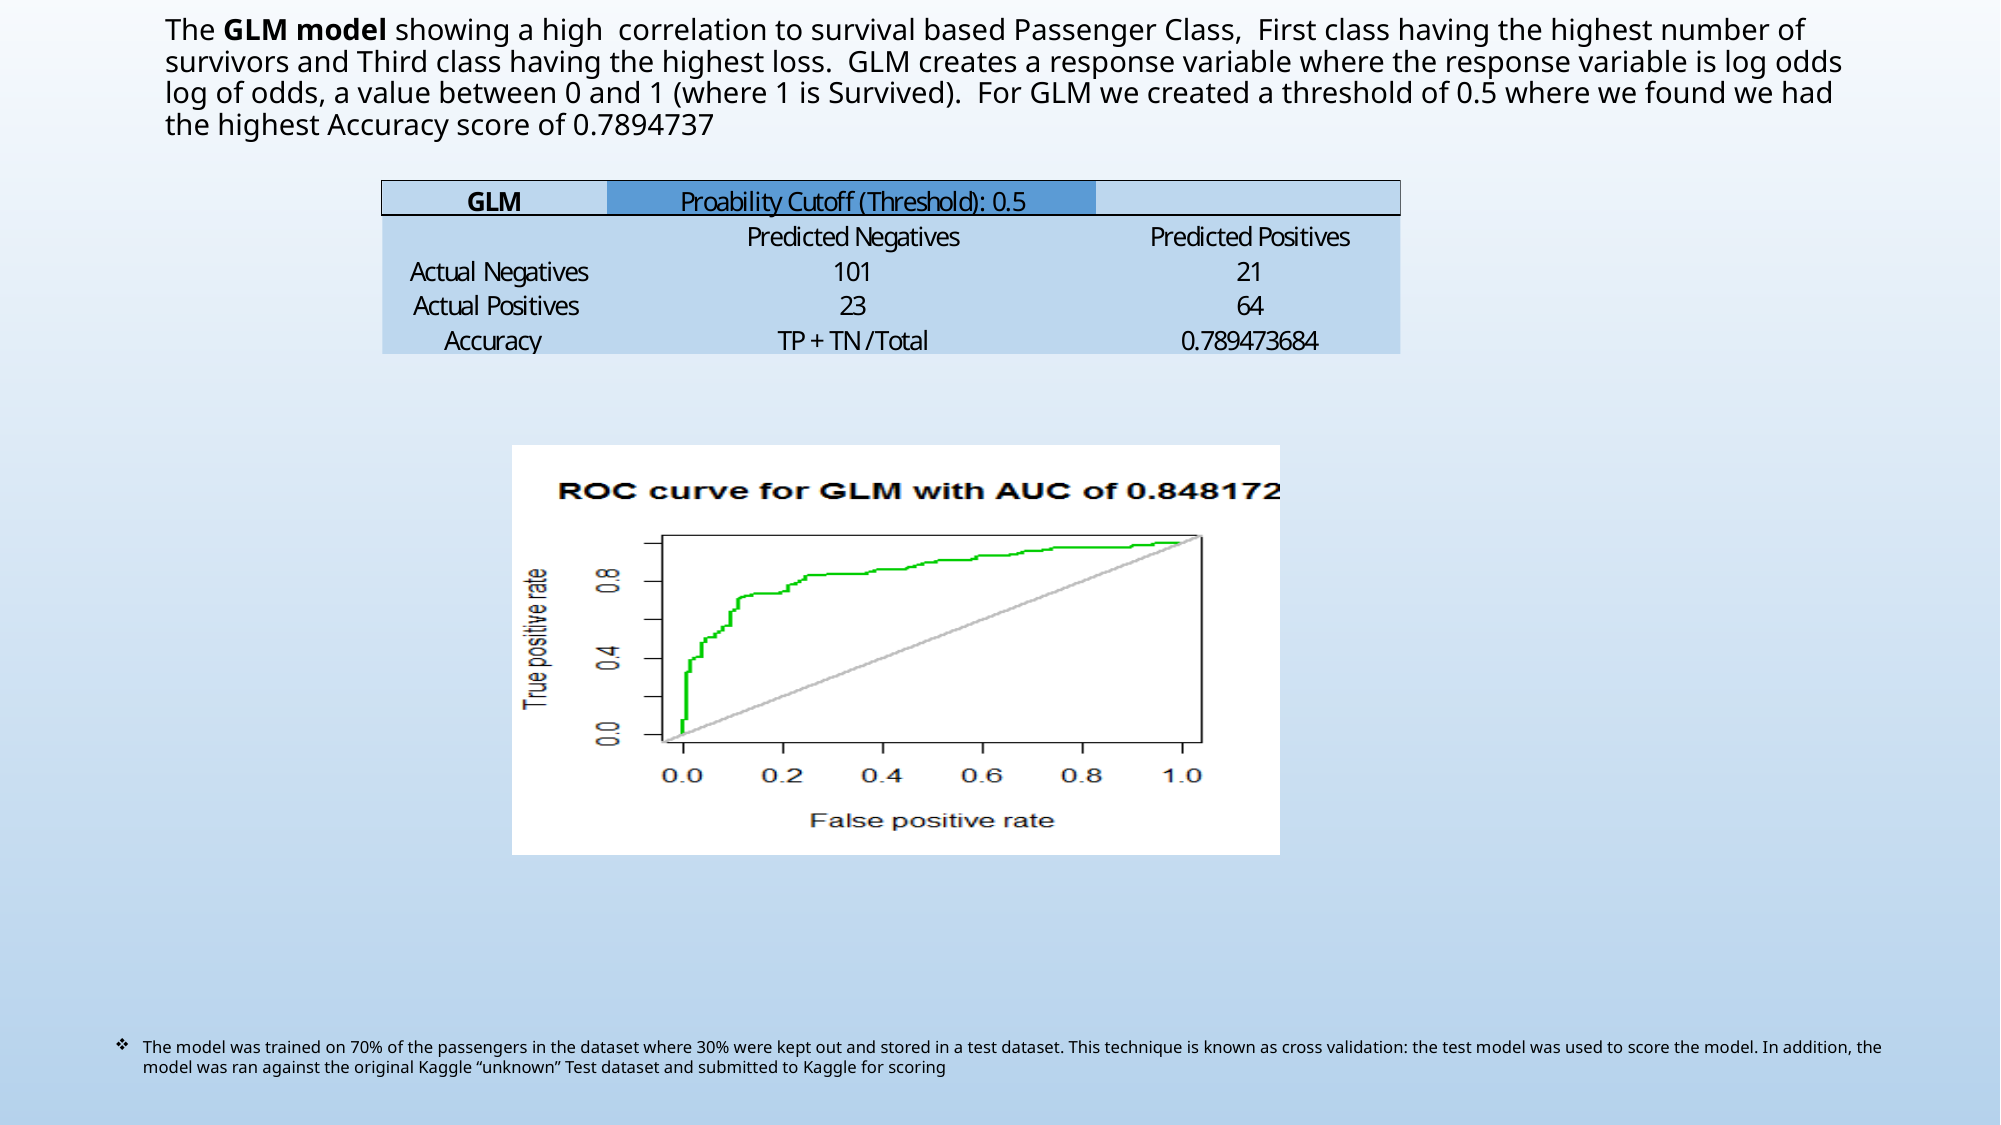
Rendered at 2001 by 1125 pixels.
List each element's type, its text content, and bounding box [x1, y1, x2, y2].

text_box The model was trained on 70% of the passengers in the dataset where 30% were kept out and stored in a test dataset. This technique is known as cross validation: the test model was used to score the model. In addition, the model was ran against the original Kaggle “unknown” Test dataset and submitted to Kaggle for scoring [100, 1029, 1945, 1084]
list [512, 445, 1280, 855]
picture [380, 179, 1403, 356]
title The GLM model showing a high correlation to survival based Passenger Class, First class having the highest number of survivors and Third class having the highest loss. GLM creates a response variable where the response variable is log odds log of odds, a value between 0 and 1 (where 1 is Survived). For GLM we created a threshold of 0.5 where we found we had the highest Accuracy score of 0.7894737 [150, 15, 1892, 199]
